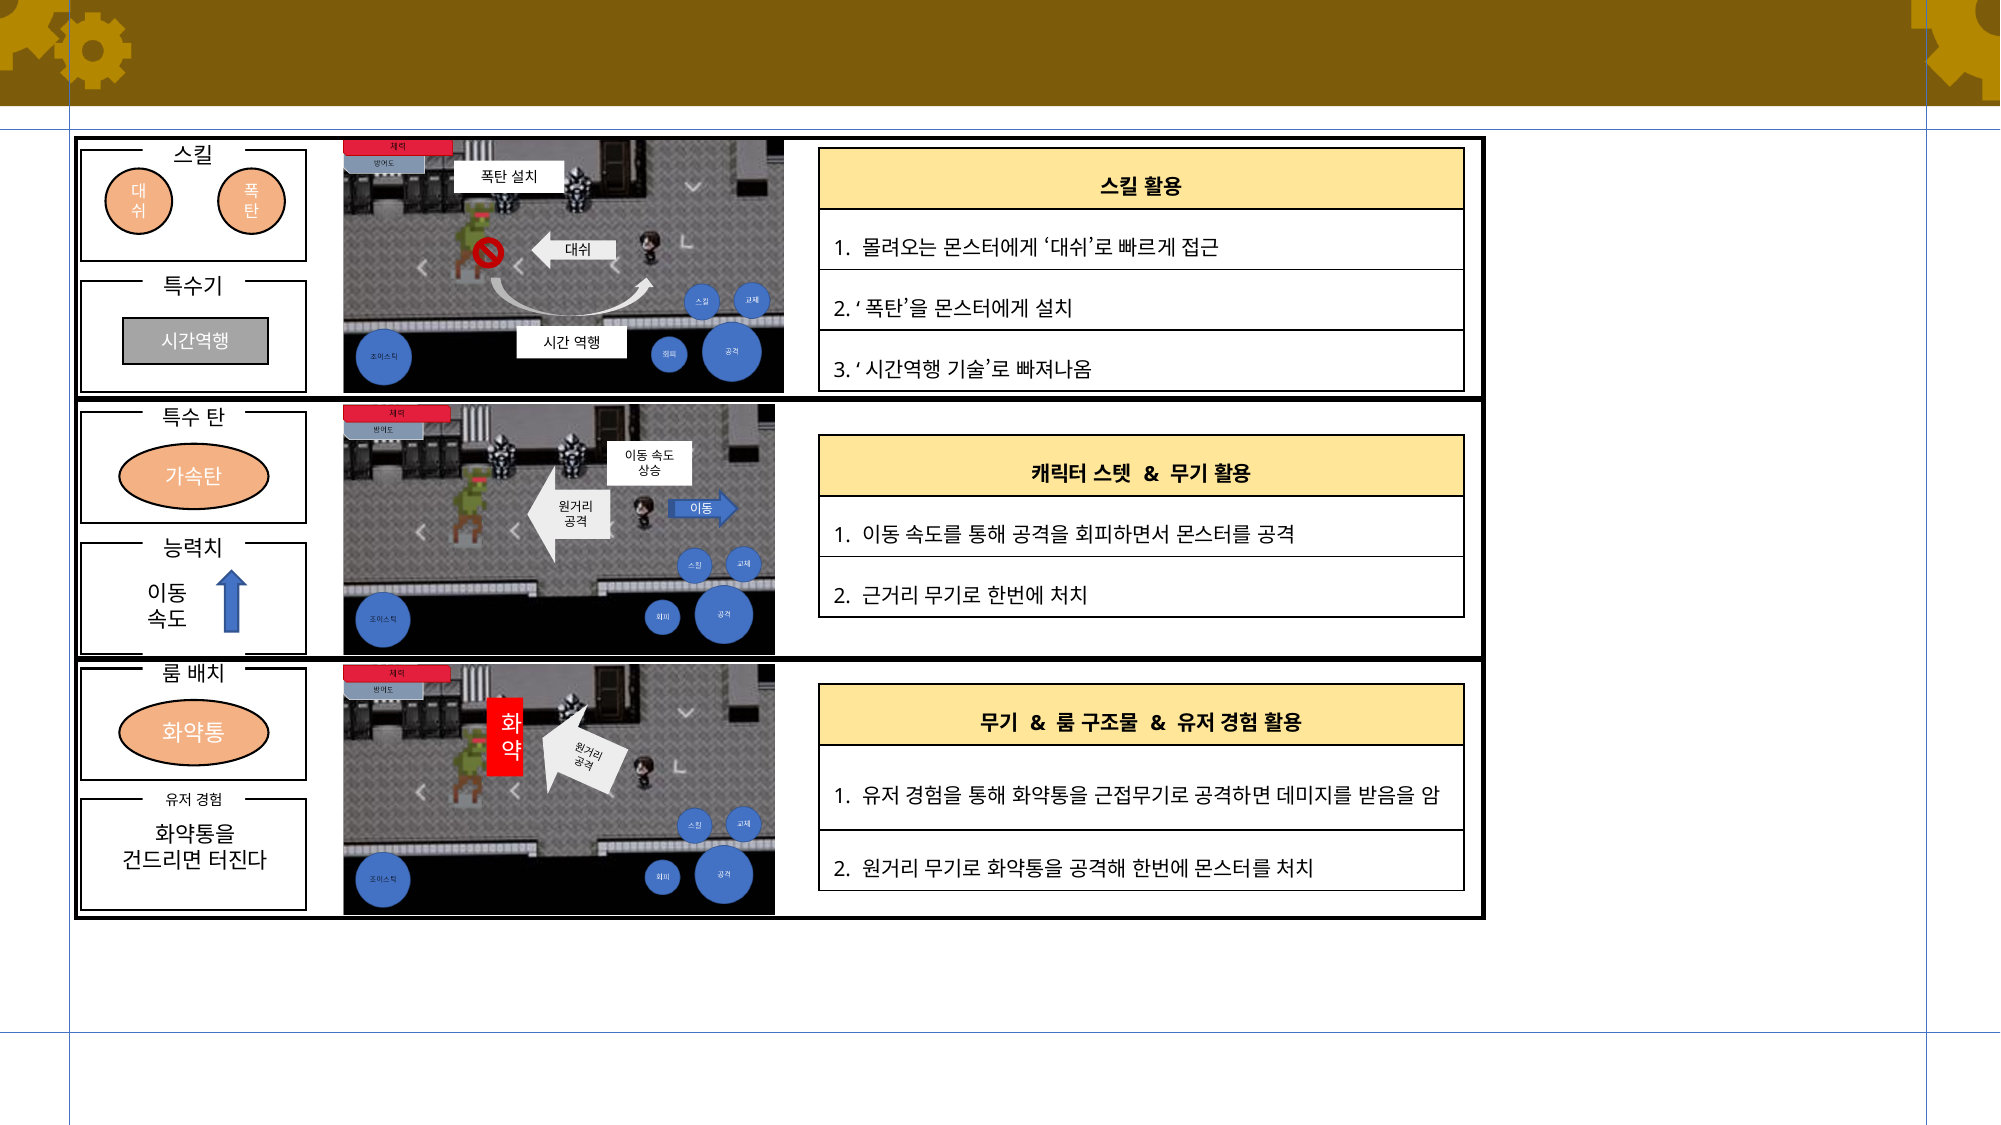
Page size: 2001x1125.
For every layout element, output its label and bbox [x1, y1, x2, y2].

text_box [81, 396, 307, 653]
text_box [343, 137, 784, 393]
text_box [343, 404, 775, 655]
text_box [81, 134, 307, 393]
text_box [75, 137, 1485, 399]
text_box [343, 664, 775, 915]
text_box [307, 399, 1485, 657]
text_box [81, 653, 307, 911]
text_box [75, 399, 81, 657]
text_box [75, 657, 1485, 919]
